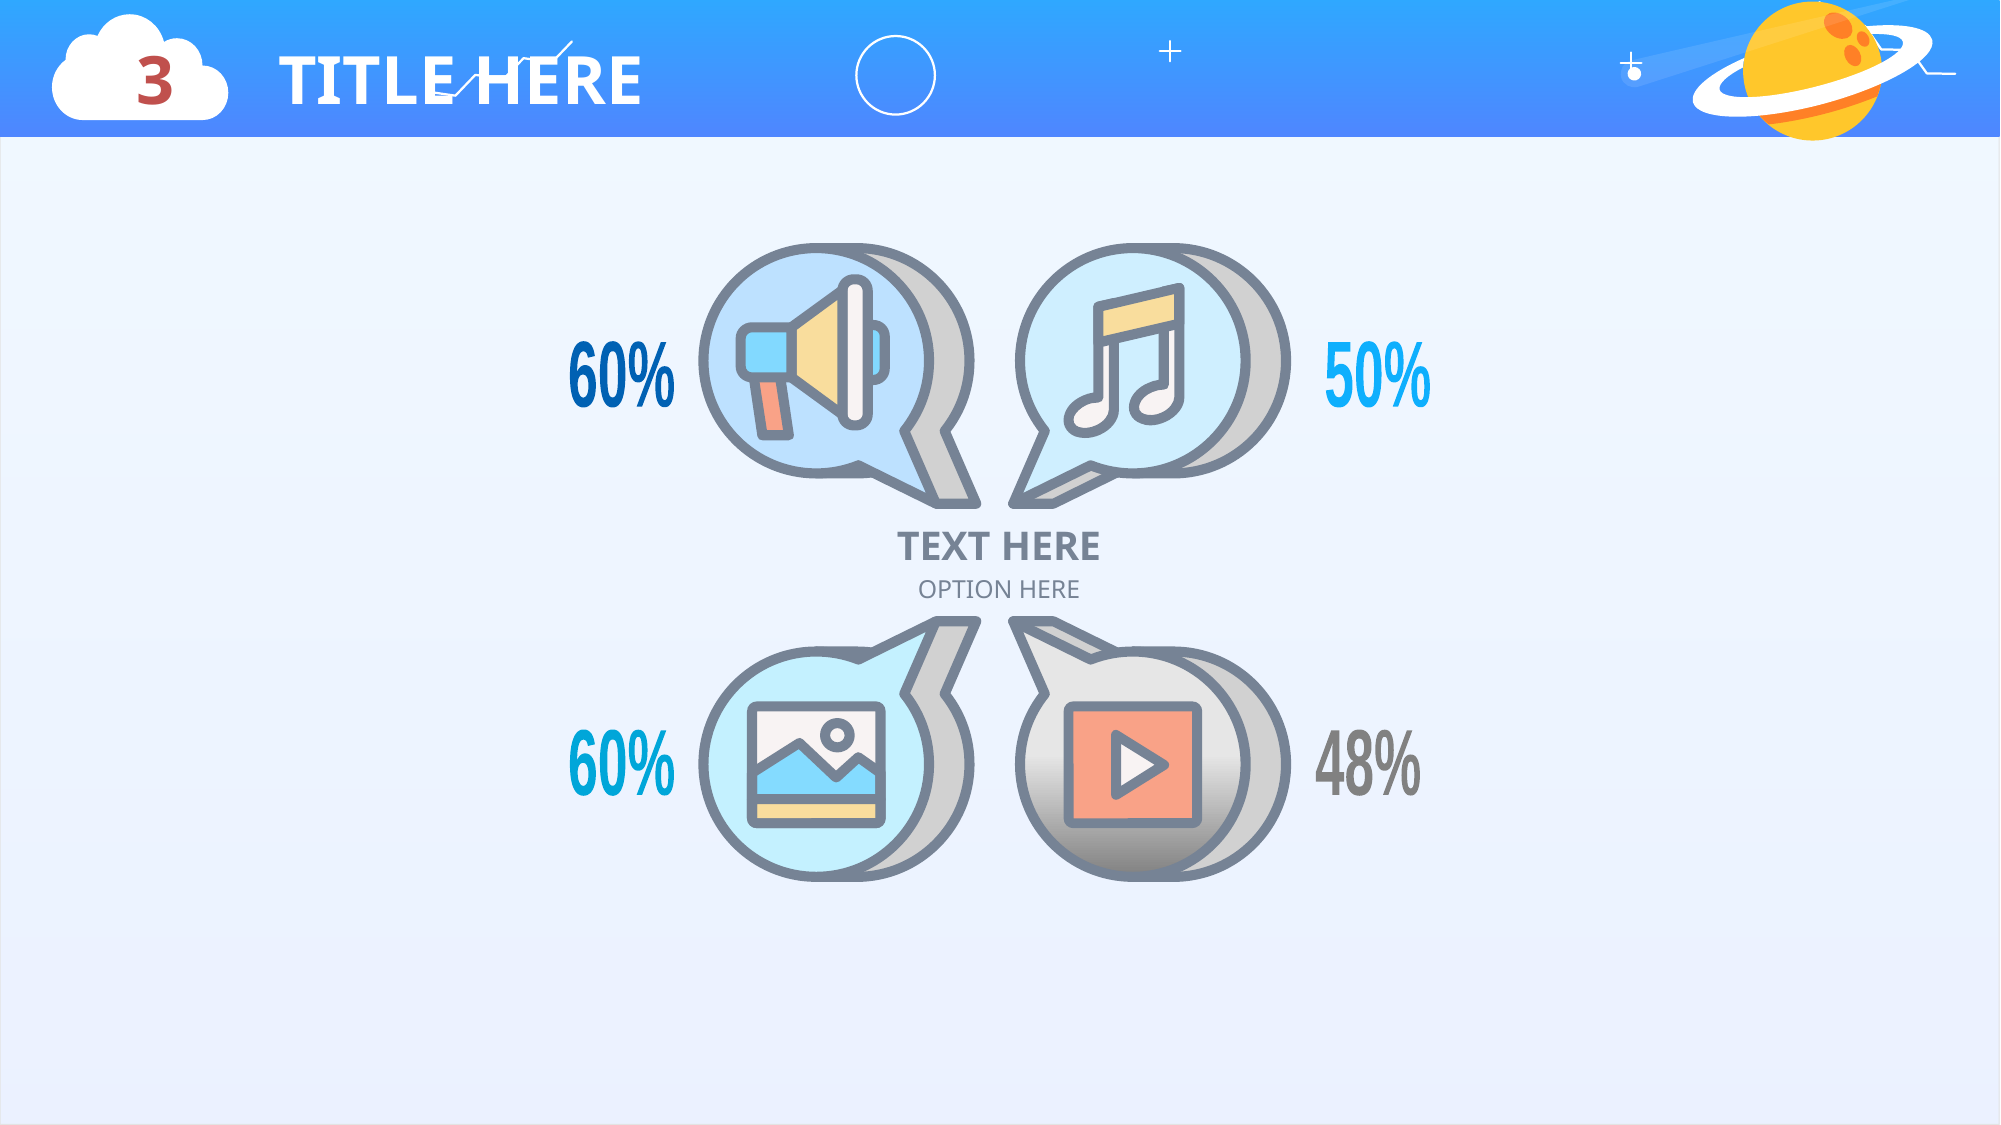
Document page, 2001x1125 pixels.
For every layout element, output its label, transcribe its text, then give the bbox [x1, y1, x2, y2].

text_box 3 TITLE HERE [22, 30, 759, 126]
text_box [569, 242, 1430, 882]
text_box [100, 14, 159, 30]
